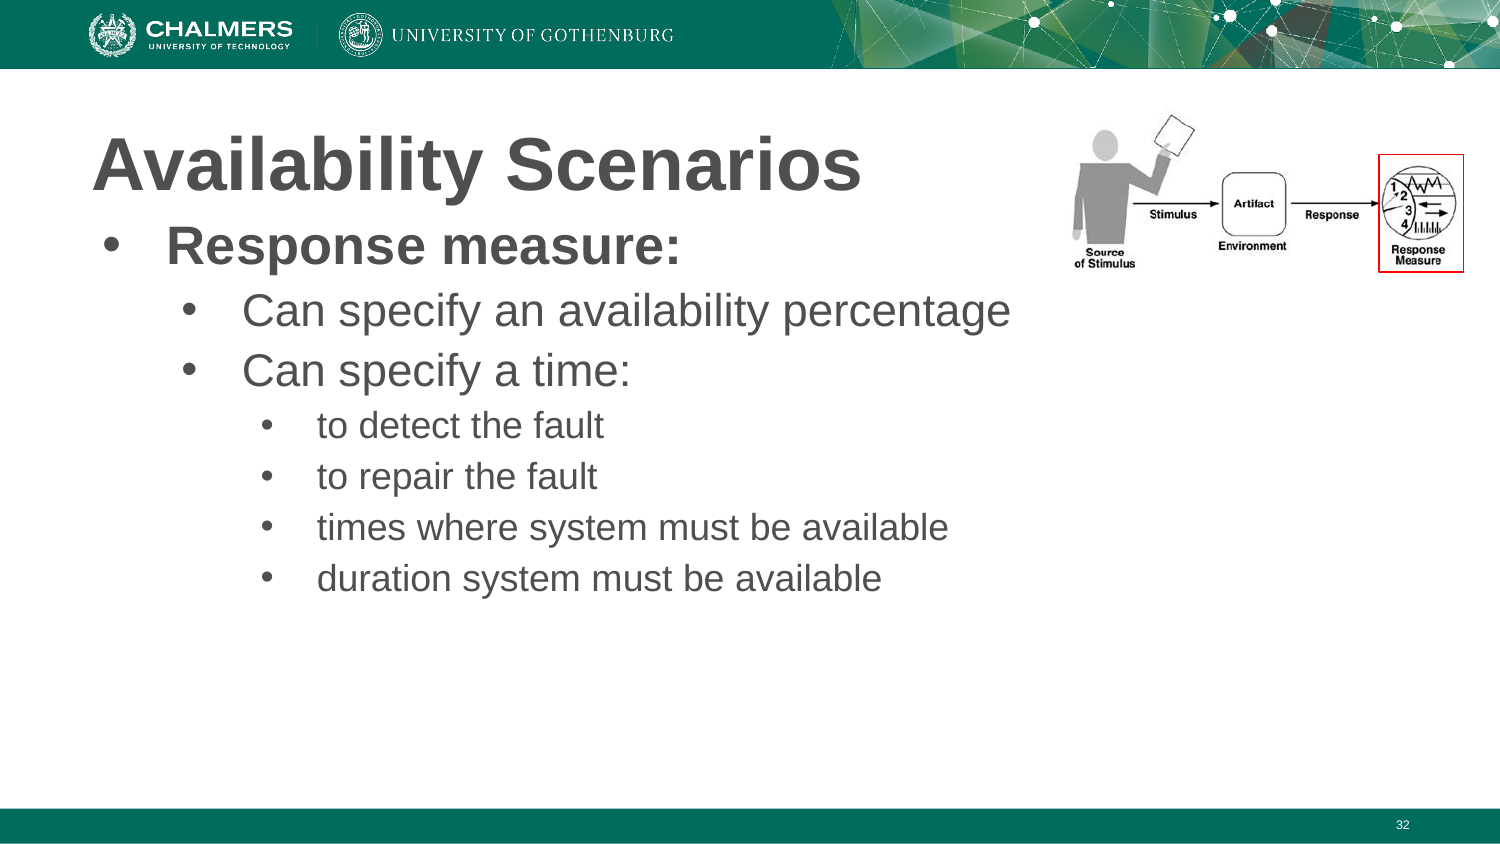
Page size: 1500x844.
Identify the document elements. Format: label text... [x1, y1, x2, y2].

picture [1027, 100, 1488, 307]
list Response measure: Can specify an availability percentage Can specify a time: to detect the fault to repair the fault times where system must be available duration system must be available [76, 210, 1425, 782]
title Availability Scenarios [76, 100, 1026, 210]
slide_number ‹#› [1074, 809, 1425, 844]
picture [759, 0, 1500, 68]
picture [64, 0, 696, 85]
